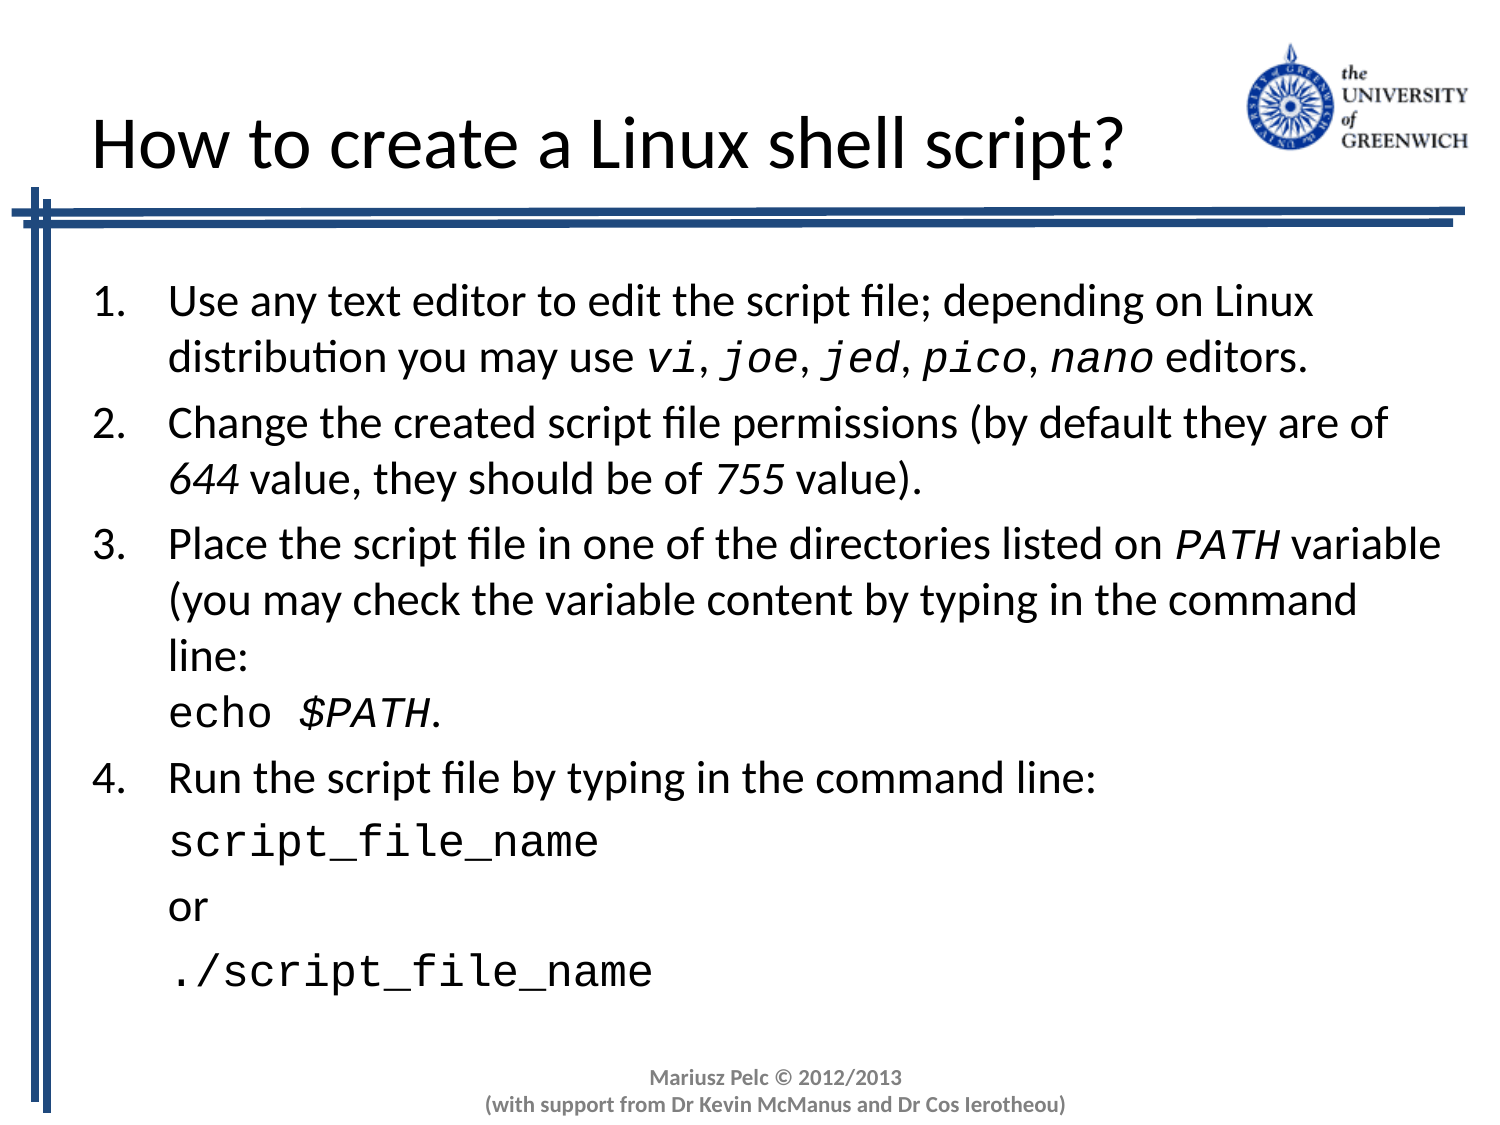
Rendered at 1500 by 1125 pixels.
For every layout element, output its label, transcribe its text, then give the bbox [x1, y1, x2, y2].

list Use any text editor to edit the script file; depending on Linux distribution you may use vi, joe, jed, pico, nano editors. Change the created script file permissions (by default they are of 644 value, they should be of 755 value). Place the script file in one of the directories listed on PATH variable (you may check the variable content by typing in the command line: echo $PATH. Run the script file by typing in the command line: script_file_name or ./script_file_name [76, 262, 1467, 1005]
title How to create a Linux shell script? [76, 45, 1226, 208]
picture [1241, 34, 1477, 159]
text_box Mariusz Pelc © 2012/2013 (with support from Dr Kevin McManus and Dr Cos Ierotheou) [469, 1054, 1082, 1125]
